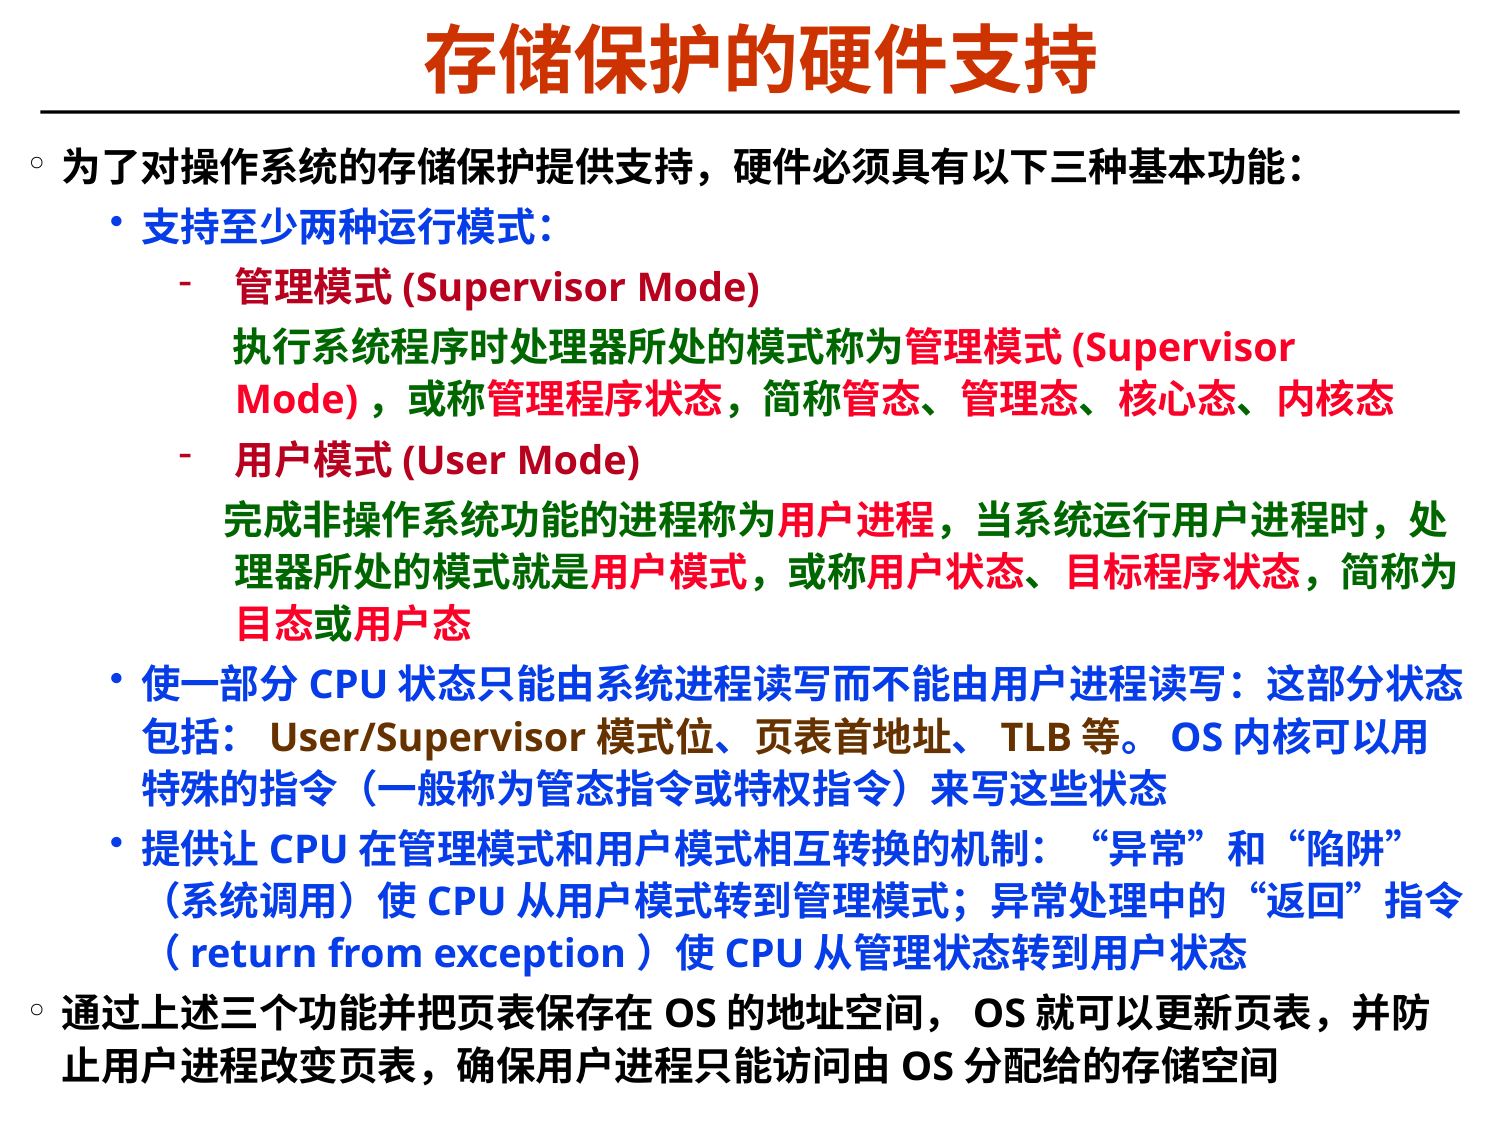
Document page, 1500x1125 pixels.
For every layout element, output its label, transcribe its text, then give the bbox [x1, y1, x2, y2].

list 为了对操作系统的存储保护提供支持，硬件必须具有以下三种基本功能： 支持至少两种运行模式： 管理模式(Supervisor Mode) 执行系统程序时处理器所处的模式称为管理模式(Supervisor Mode)，或称管理程序状态，简称管态、管理态、核心态、内核态 用户模式(User Mode) 完成非操作系统功能的进程称为用户进程，当系统运行用户进程时，处理器所处的模式就是用户模式，或称用户状态、目标程序状态，简称为目态或用户态 使一部分CPU状态只能由系统进程读写而不能由用户进程读写：这部分状态包括：User/Supervisor模式位、页表首地址、TLB等。OS内核可以用特殊的指令（一般称为管态指令或特权指令）来写这些状态 提供让CPU在管理模式和用户模式相互转换的机制：“异常”和“陷阱”（系统调用）使CPU从用户模式转到管理模式；异常处理中的“返回”指令（return from exception）使CPU从管理状态转到用户状态 通过上述三个功能并把页表保存在OS的地址空间，OS就可以更新页表，并防止用户进程改变页表，确保用户进程只能访问由OS分配给的存储空间 [12, 129, 1482, 1106]
title 存储保护的硬件支持 [38, 20, 1485, 109]
